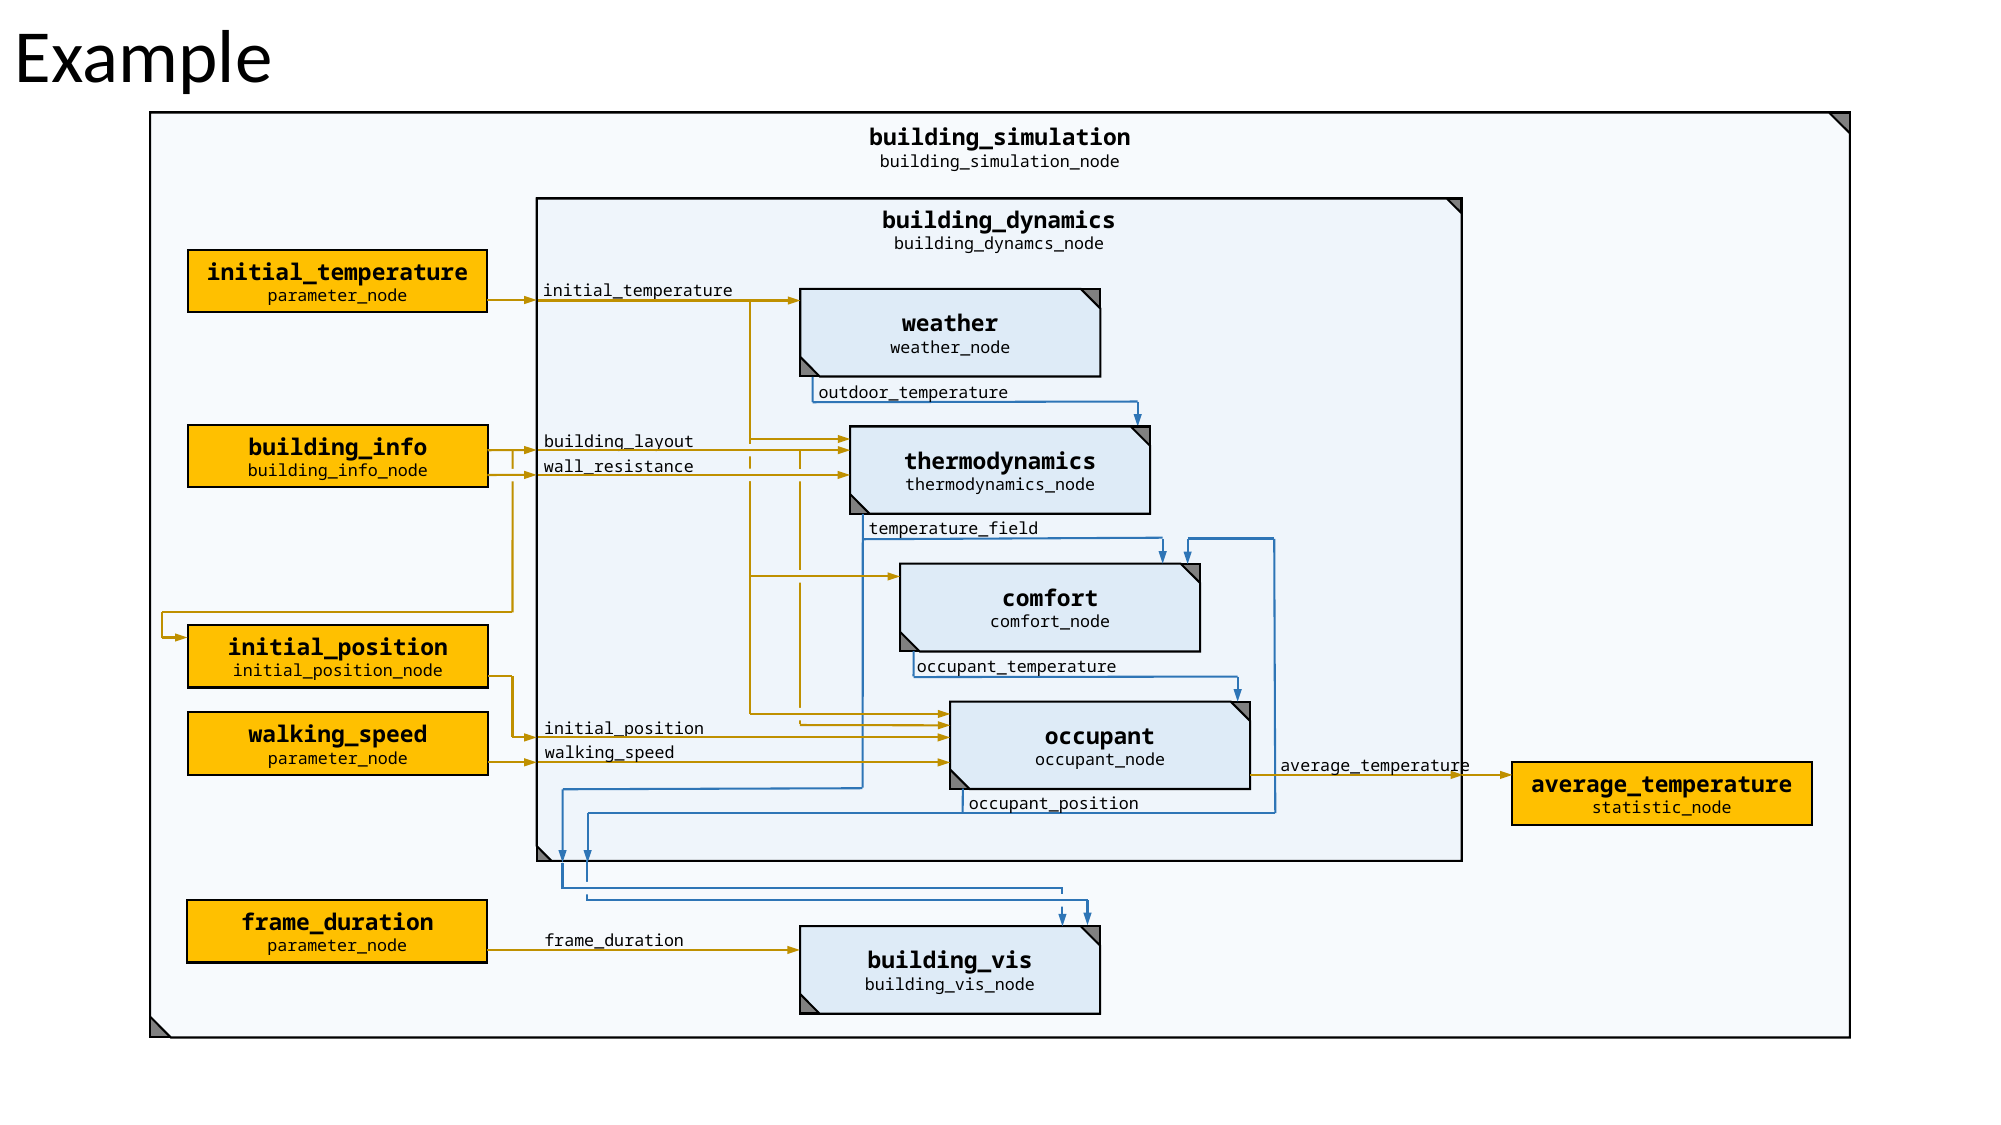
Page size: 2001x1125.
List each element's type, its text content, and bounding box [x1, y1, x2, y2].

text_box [800, 926, 1101, 1014]
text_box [563, 763, 962, 861]
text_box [950, 701, 1251, 789]
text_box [850, 426, 1151, 514]
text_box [800, 288, 1101, 377]
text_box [588, 776, 1462, 861]
text_box Example [0, 0, 763, 105]
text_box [536, 198, 1462, 774]
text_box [149, 112, 1850, 1038]
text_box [536, 763, 862, 861]
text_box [900, 563, 1201, 652]
